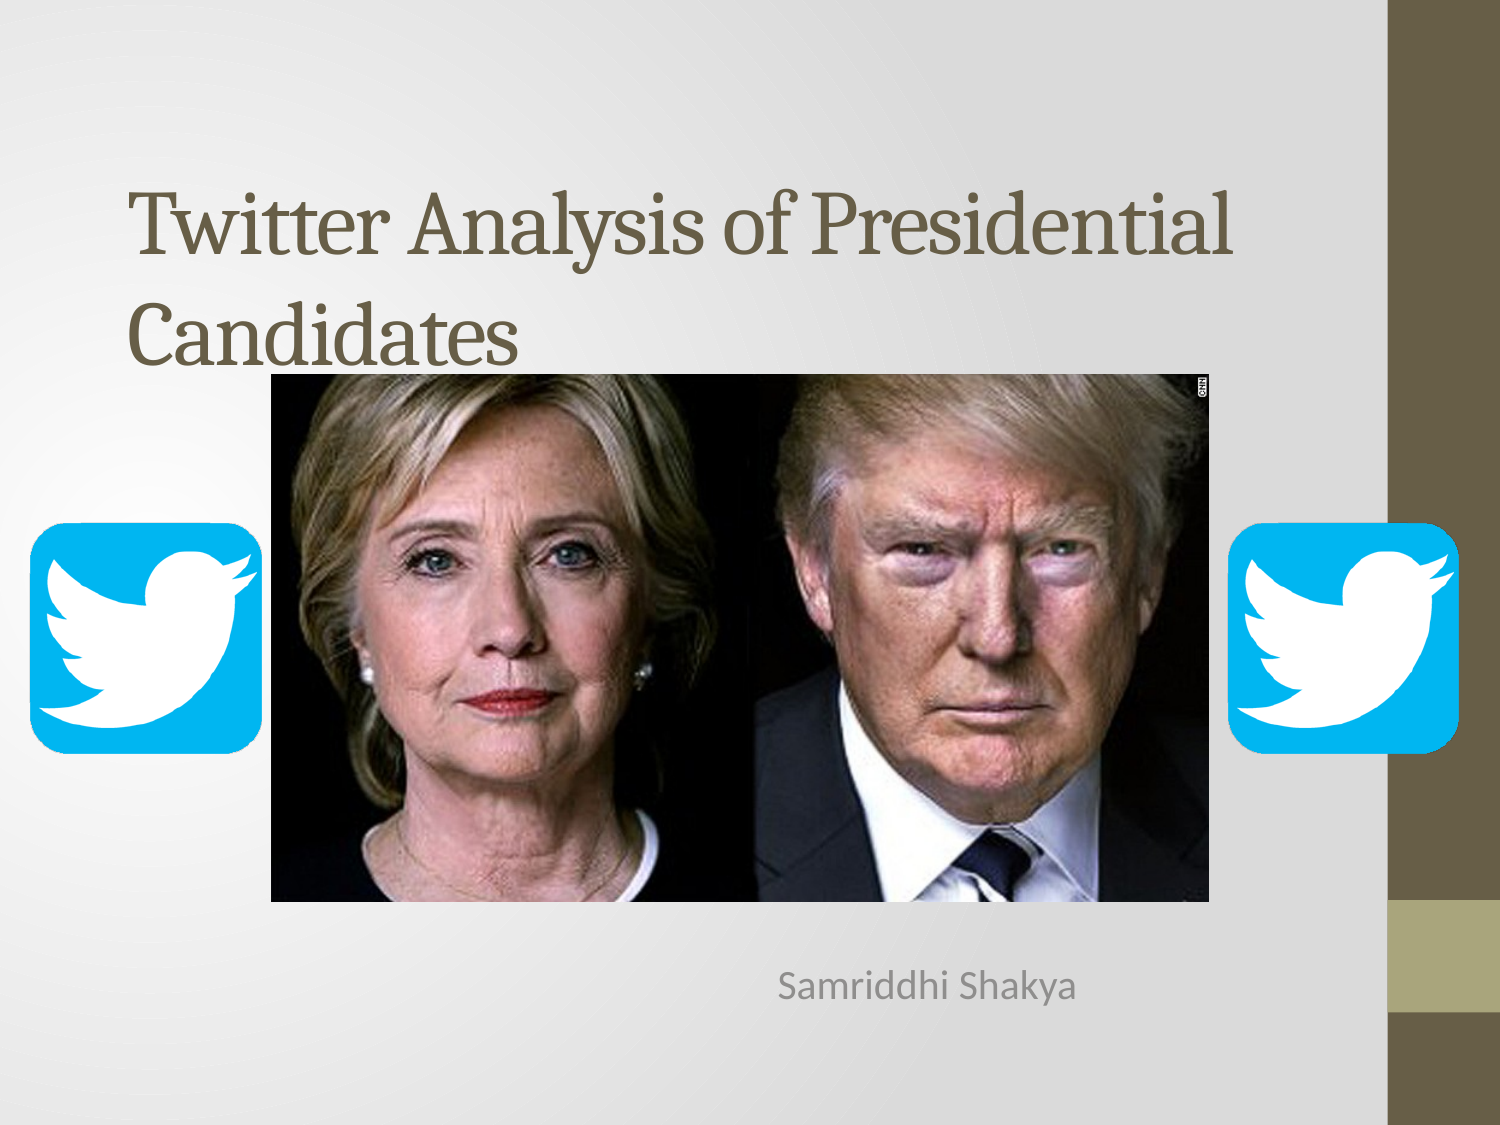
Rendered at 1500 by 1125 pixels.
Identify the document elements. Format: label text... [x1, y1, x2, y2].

title Twitter Analysis of Presidential Candidates [112, 149, 1388, 392]
picture [270, 374, 1210, 902]
picture [1221, 516, 1465, 760]
picture [24, 516, 268, 760]
subtitle Samriddhi Shakya [762, 950, 1463, 1063]
